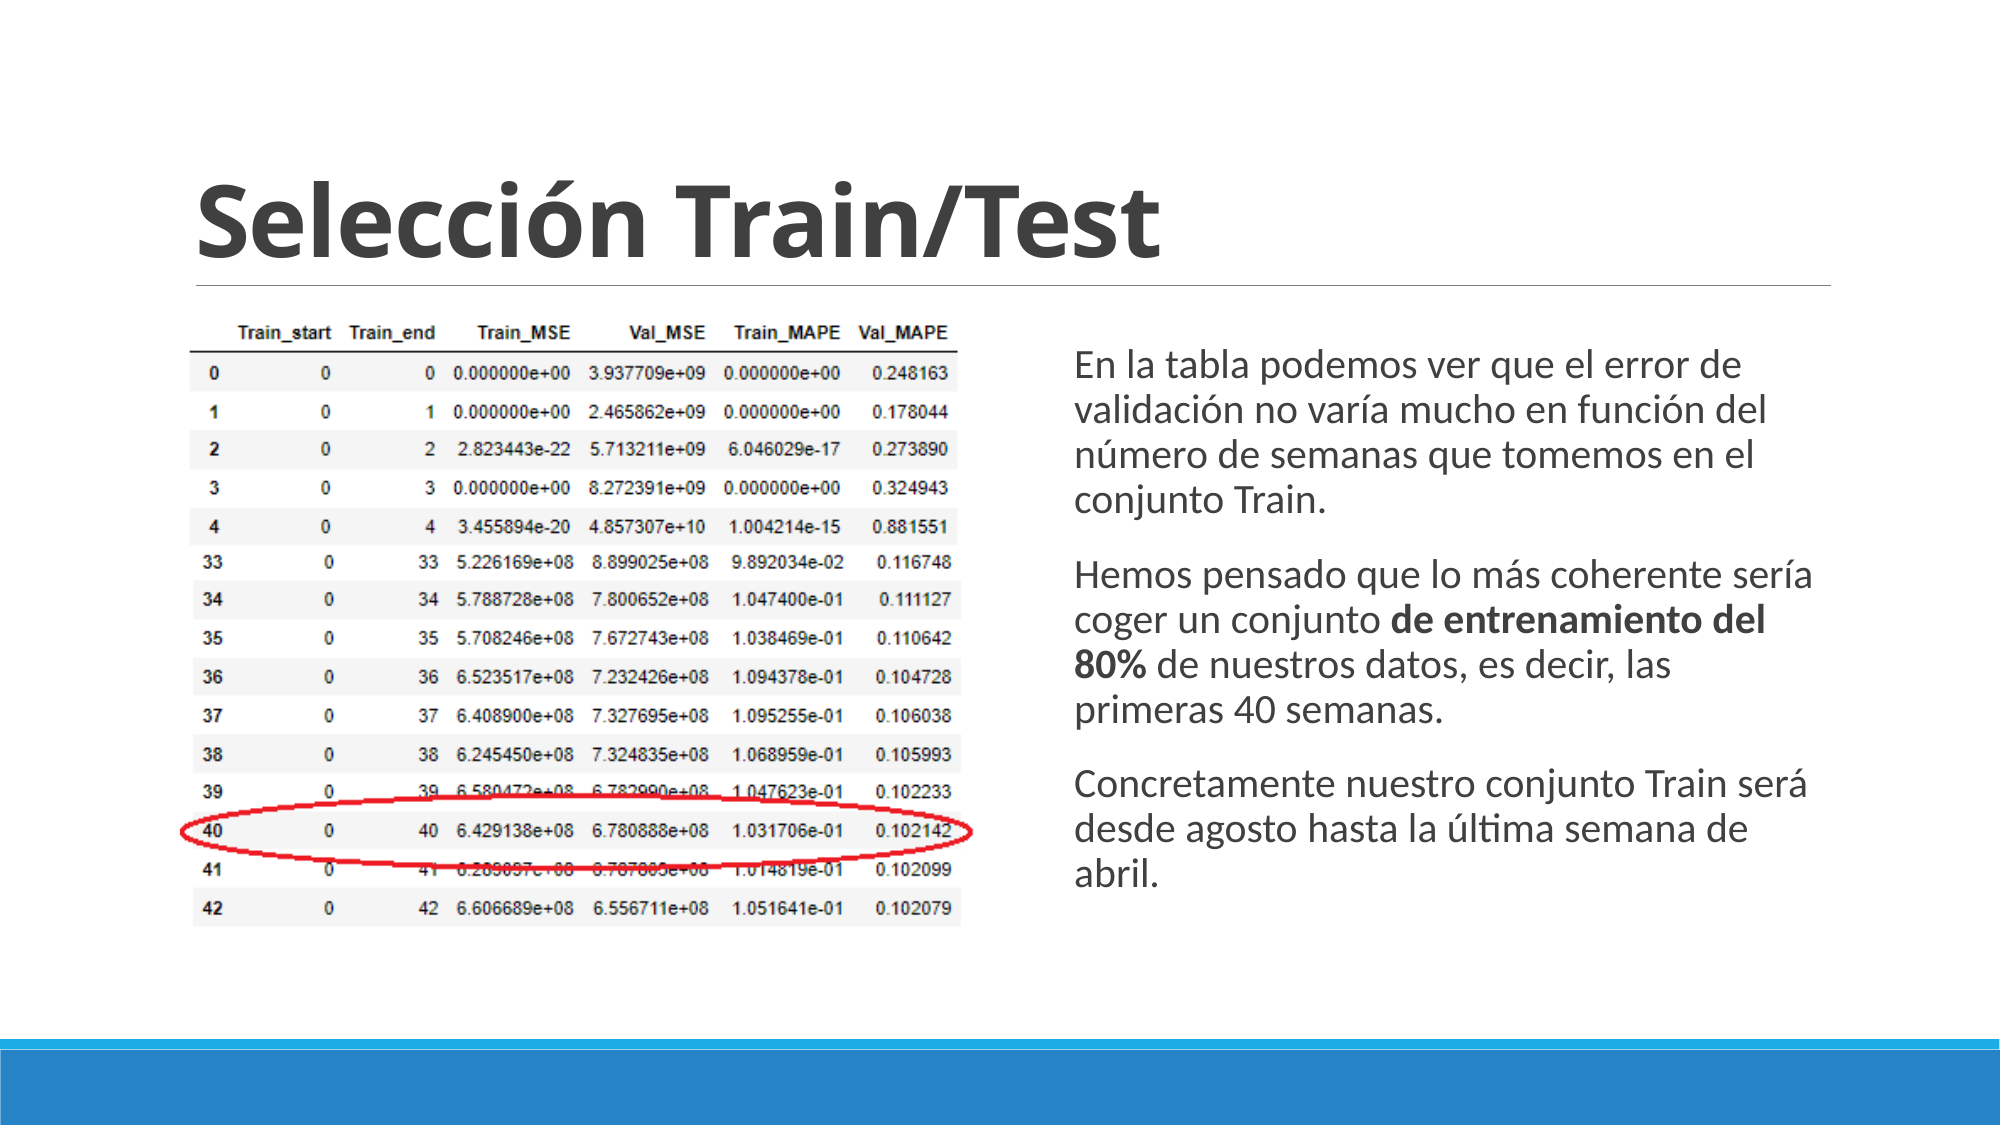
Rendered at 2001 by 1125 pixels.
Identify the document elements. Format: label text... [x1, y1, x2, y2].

picture [179, 308, 990, 938]
title Selección Train/Test [180, 47, 1830, 285]
list En la tabla podemos ver que el error de validación no varía mucho en función del número de semanas que tomemos en el conjunto Train. Hemos pensado que lo más coherente sería coger un conjunto de entrenamiento del 80% de nuestros datos, es decir, las primeras 40 semanas. Concretamente nuestro conjunto Train será desde agosto hasta la última semana de abril. [1059, 335, 1830, 963]
